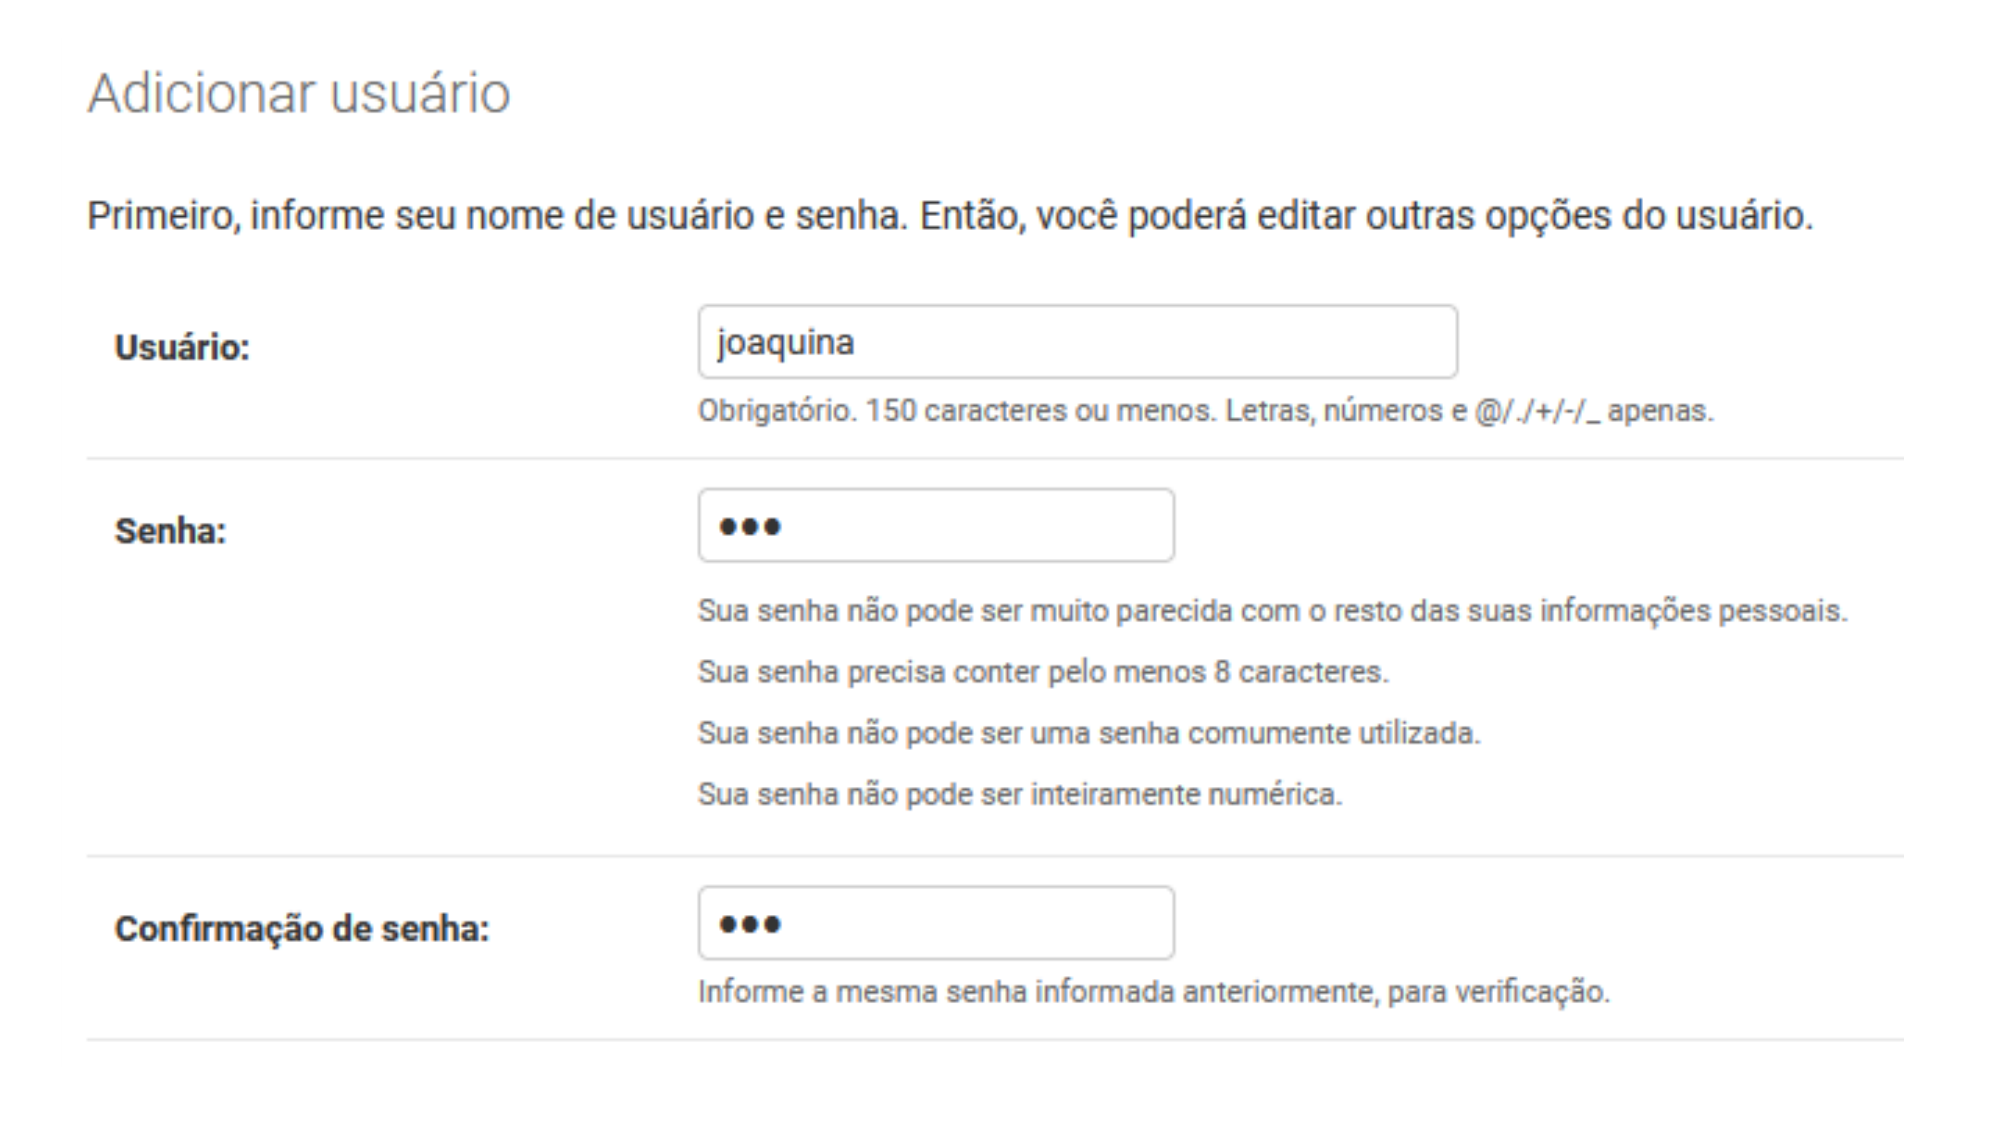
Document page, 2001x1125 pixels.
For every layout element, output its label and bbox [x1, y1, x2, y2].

picture [59, 38, 1904, 1067]
